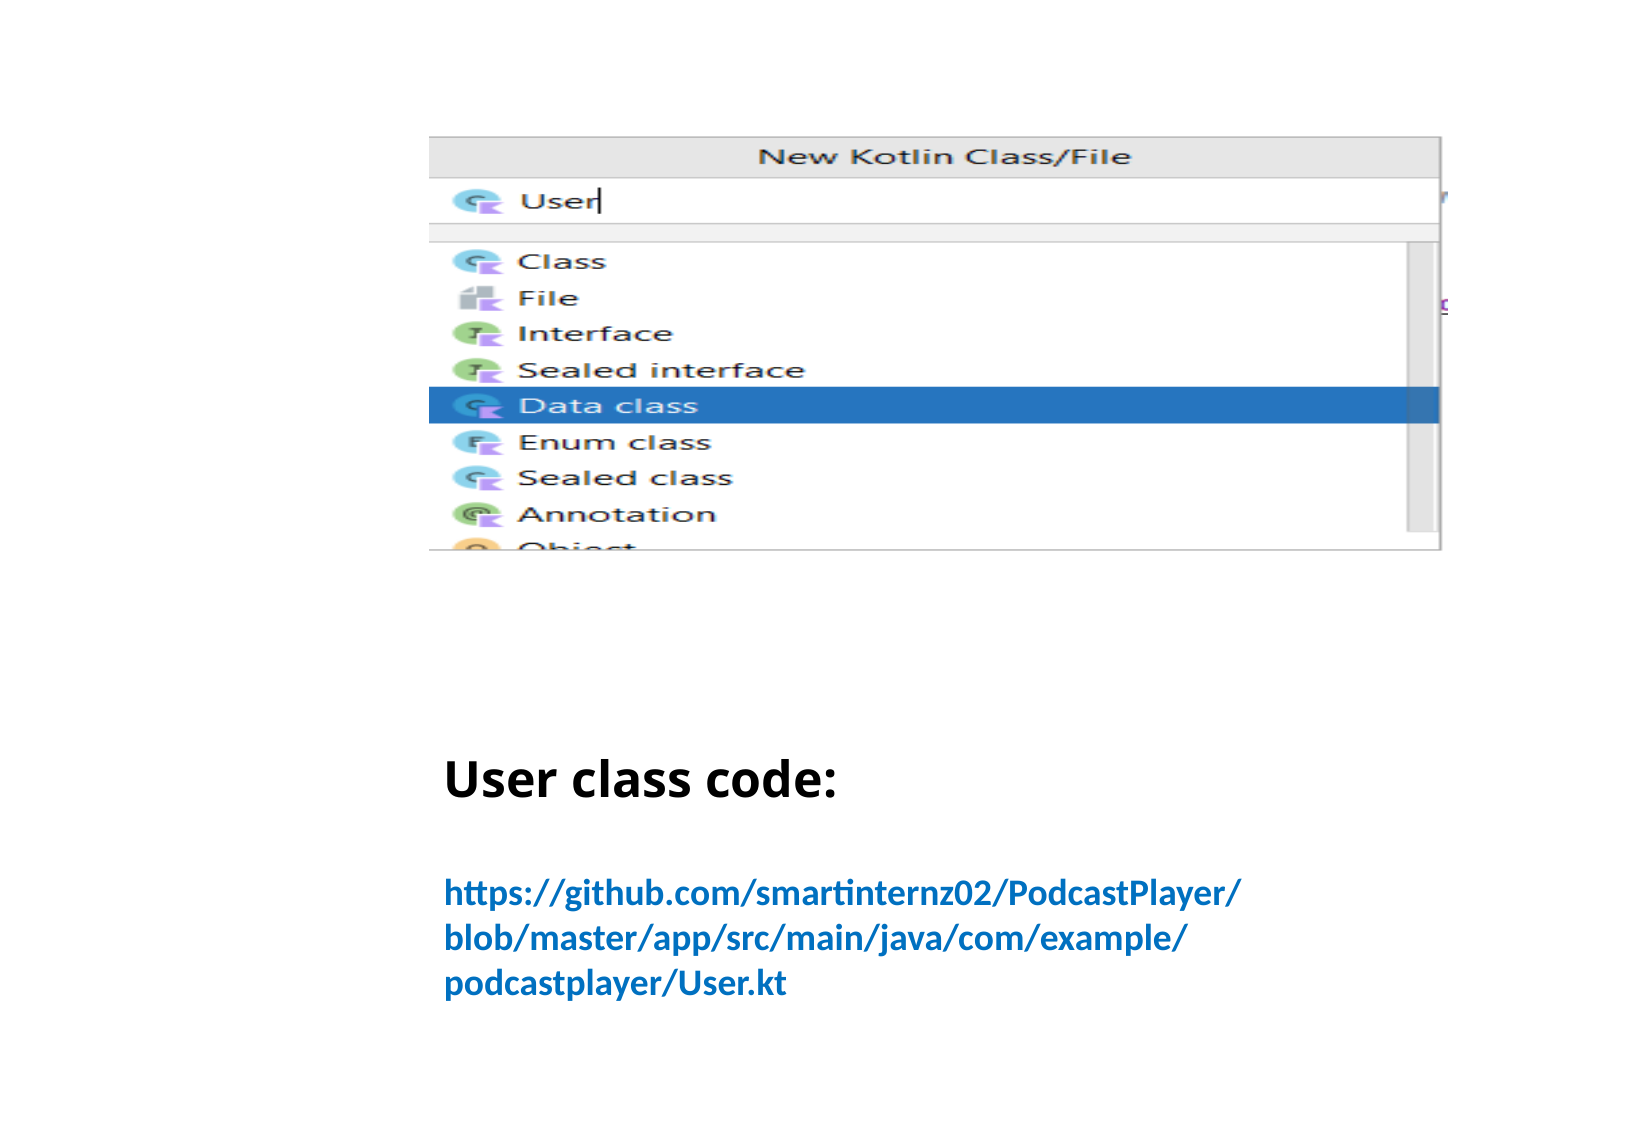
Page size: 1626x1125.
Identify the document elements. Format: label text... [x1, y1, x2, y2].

picture [429, 134, 1448, 556]
text_box User class code: https://github.com/smartinternz02/PodcastPlayer/blob/master/app/src/main/java/com/example/podcastplayer/User.kt [429, 740, 1317, 1125]
